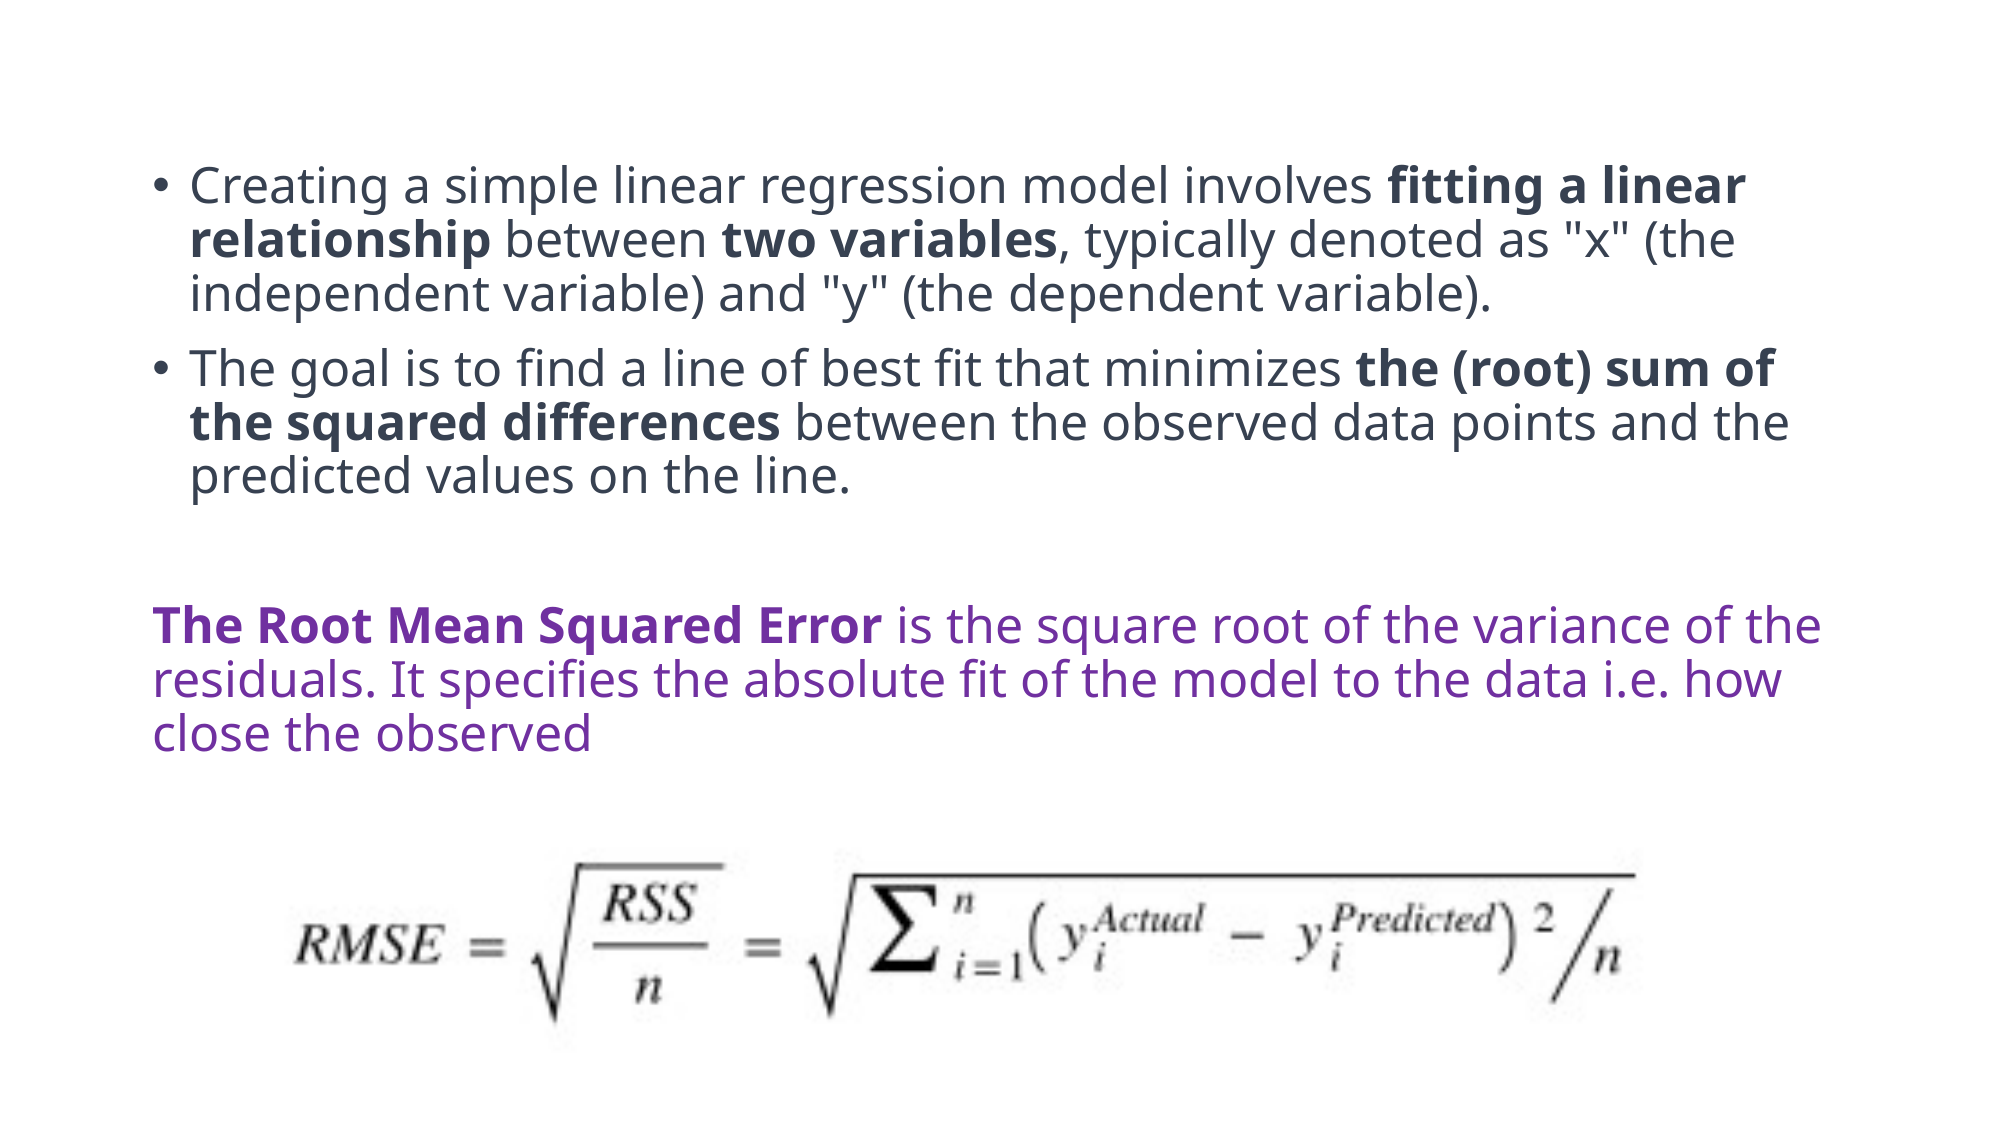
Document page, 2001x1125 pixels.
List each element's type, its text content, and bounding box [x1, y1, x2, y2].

list Creating a simple linear regression model involves fitting a linear relationship between two variables, typically denoted as "x" (the independent variable) and "y" (the dependent variable). The goal is to find a line of best fit that minimizes the (root) sum of the squared differences between the observed data points and the predicted values on the line. The Root Mean Squared Error is the square root of the variance of the residuals. It specifies the absolute fit of the model to the data i.e. how close the observed [137, 152, 1863, 1082]
picture [201, 792, 1799, 1081]
